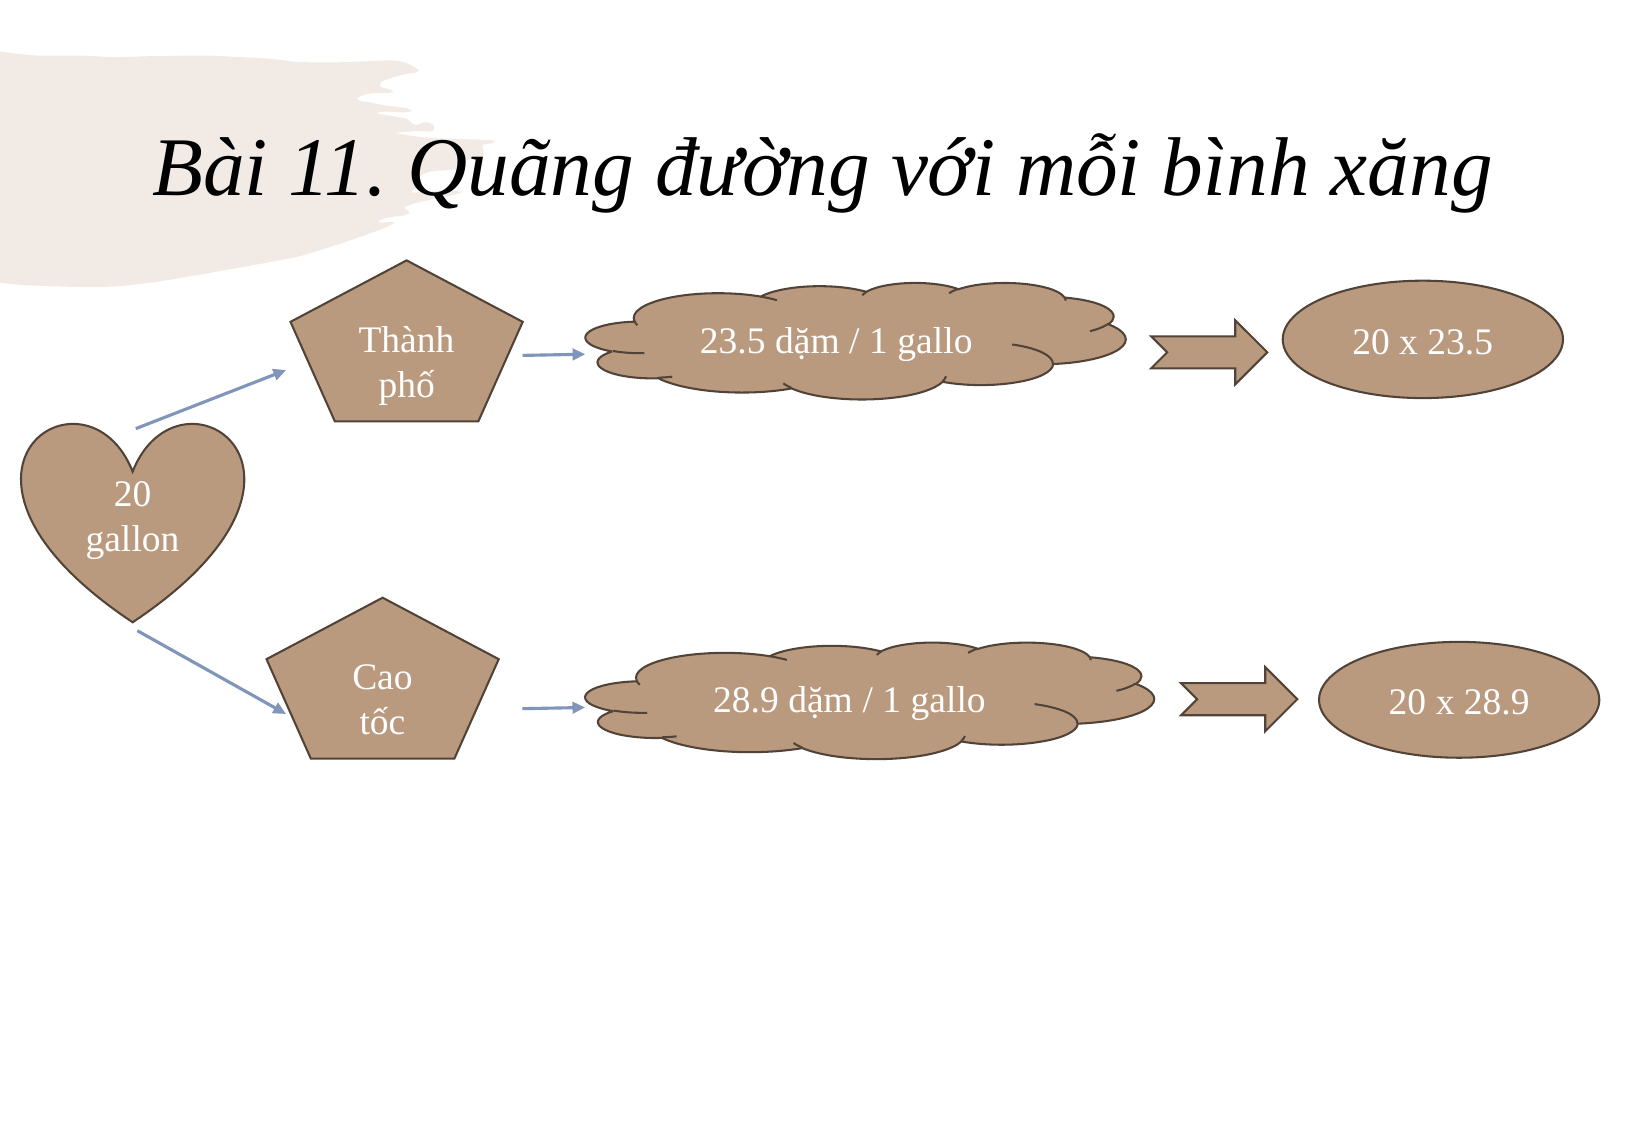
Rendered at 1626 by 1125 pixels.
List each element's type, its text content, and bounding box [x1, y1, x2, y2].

text_box [1148, 317, 1269, 387]
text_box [135, 370, 286, 429]
text_box 20 x 28.9 [1318, 640, 1601, 759]
text_box 20 x 23.5 [1281, 279, 1565, 400]
text_box 20 gallon [19, 422, 246, 624]
text_box Cao tốc [286, 596, 501, 760]
text_box Thành phố [289, 259, 525, 423]
text_box [1178, 664, 1299, 734]
title Bài 11. Quãng đường với mỗi bình xăng [137, 59, 1625, 278]
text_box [137, 630, 286, 714]
text_box 23.5 dặm / 1 gallo [584, 281, 1127, 401]
text_box 28.9 dặm / 1 gallo [583, 641, 1156, 761]
